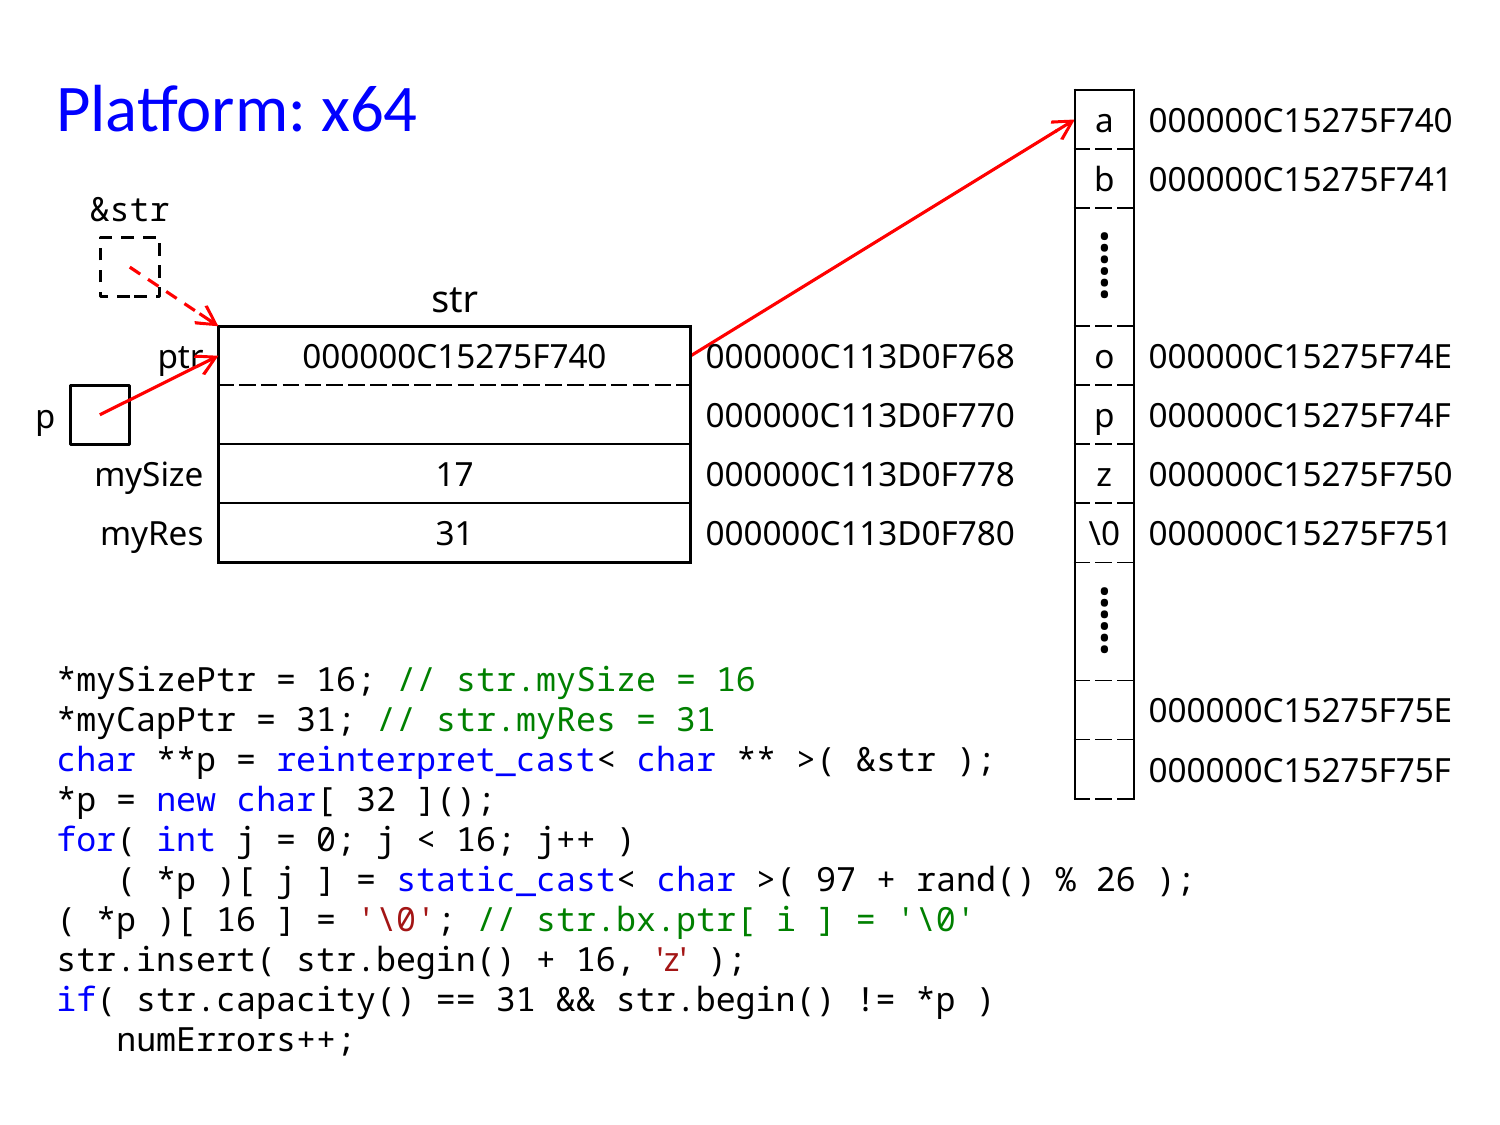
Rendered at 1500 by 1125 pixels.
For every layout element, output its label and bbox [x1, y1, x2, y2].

table_cell [220, 445, 689, 502]
table_header [41, 326, 217, 385]
table_header [220, 328, 689, 385]
list [41, 651, 1341, 1065]
table_cell [220, 385, 689, 443]
table_cell [131, 385, 157, 398]
table_cell [1076, 149, 1133, 799]
table_cell [1135, 149, 1488, 799]
text_box [193, 304, 219, 327]
text_box [739, 119, 1074, 326]
table_header [692, 326, 1045, 385]
text_box [70, 178, 189, 299]
text_box [11, 355, 219, 446]
title [41, 60, 869, 149]
table_cell [692, 385, 1045, 562]
table_header [1135, 90, 1488, 149]
table_cell [220, 504, 689, 561]
table_header [162, 359, 217, 385]
table_header [1076, 91, 1133, 149]
text_box [336, 267, 573, 325]
table_cell [41, 385, 217, 562]
